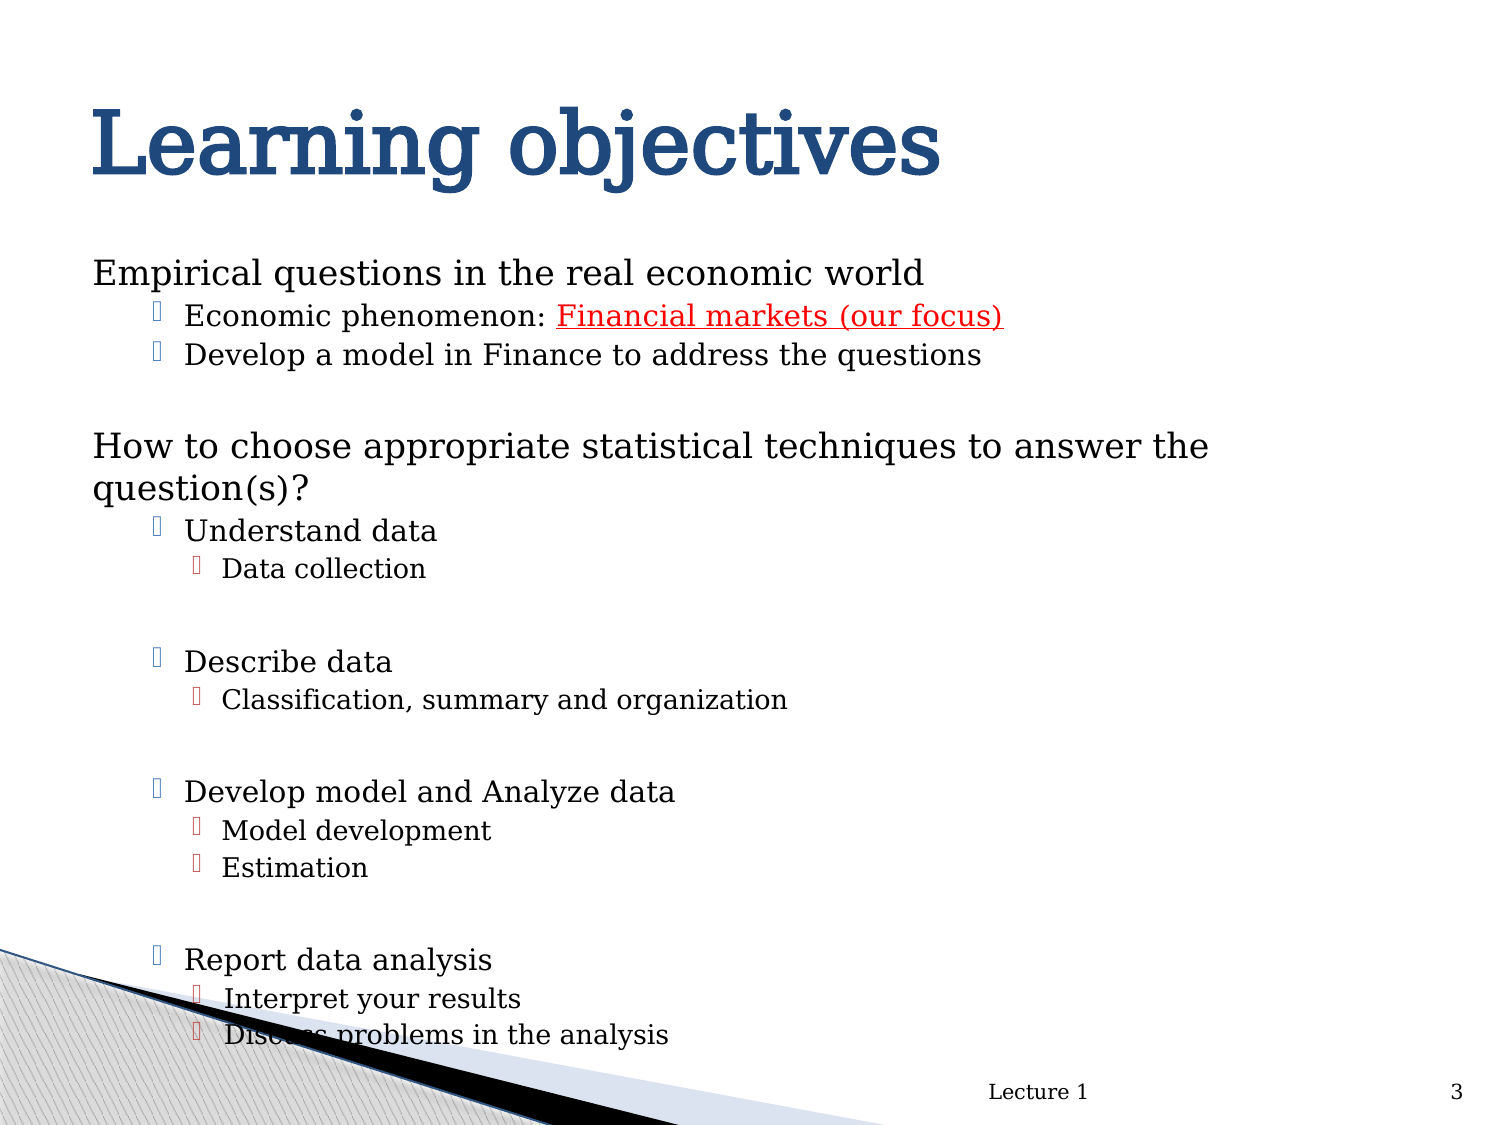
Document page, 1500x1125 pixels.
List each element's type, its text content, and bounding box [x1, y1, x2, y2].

list Empirical questions in the real economic world Economic phenomenon: Financial markets (our focus) Develop a model in Finance to address the questions How to choose appropriate statistical techniques to answer the question(s)? Understand data Data collection Describe data Classification, summary and organization Develop model and Analyze data Model development Estimation Report data analysis Interpret your results Discuss problems in the analysis [75, 243, 1425, 1063]
slide_number 3 [1418, 1051, 1479, 1112]
title Learning objectives [75, 45, 1425, 233]
footer Lecture 1 [718, 1051, 1105, 1112]
